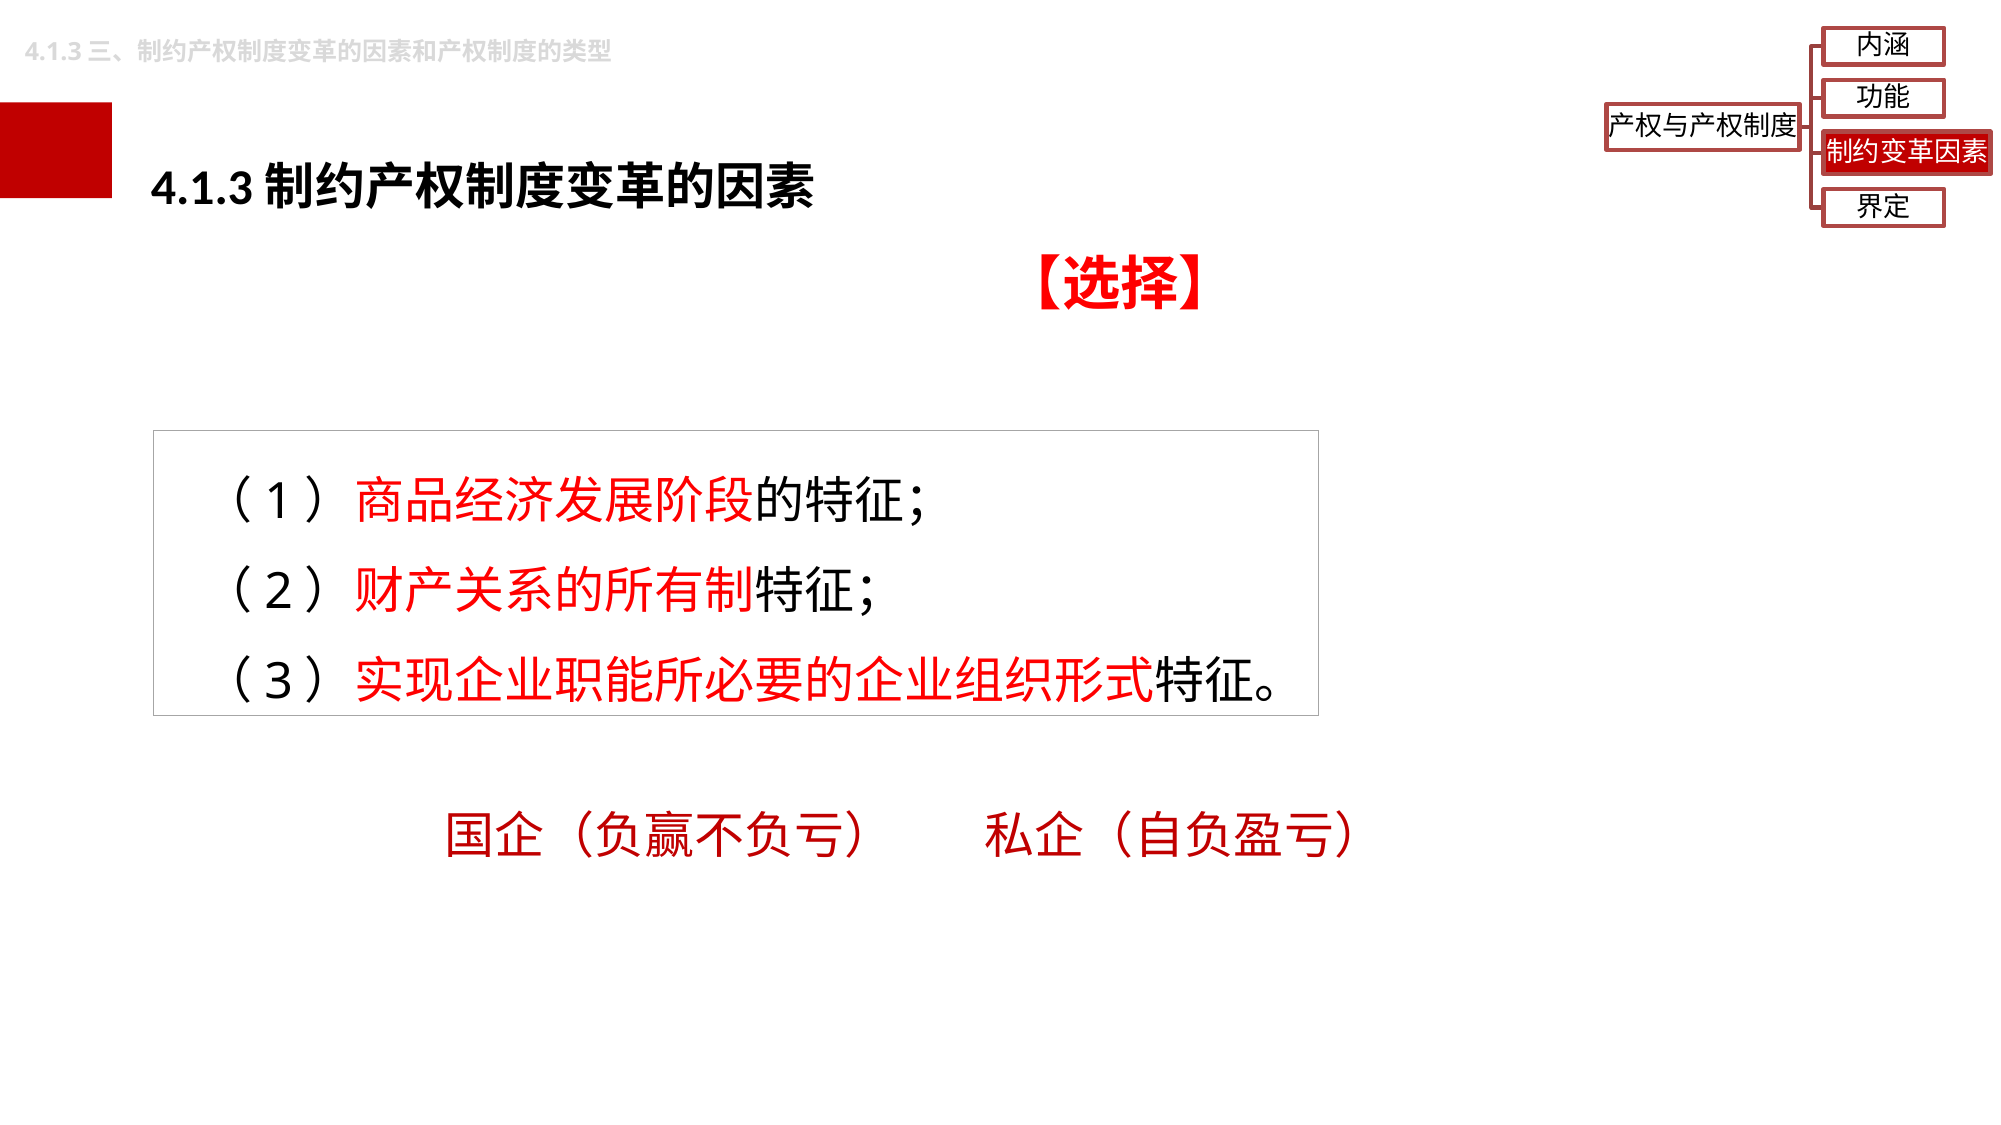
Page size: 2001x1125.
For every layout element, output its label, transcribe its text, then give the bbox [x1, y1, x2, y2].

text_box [1534, 27, 2000, 227]
text_box 【选择】 [989, 238, 1356, 324]
text_box 国企（负赢不负亏） 私企（自负盈亏） [429, 796, 1400, 872]
text_box 4.1.3三、制约产权制度变革的因素和产权制度的类型 [10, 27, 628, 73]
text_box 4.1.3制约产权制度变革的因素 [136, 117, 1693, 402]
text_box （1）商品经济发展阶段的特征； （2）财产关系的所有制特征； （3）实现企业职能所必要的企业组织形式特征。 [153, 430, 1319, 716]
